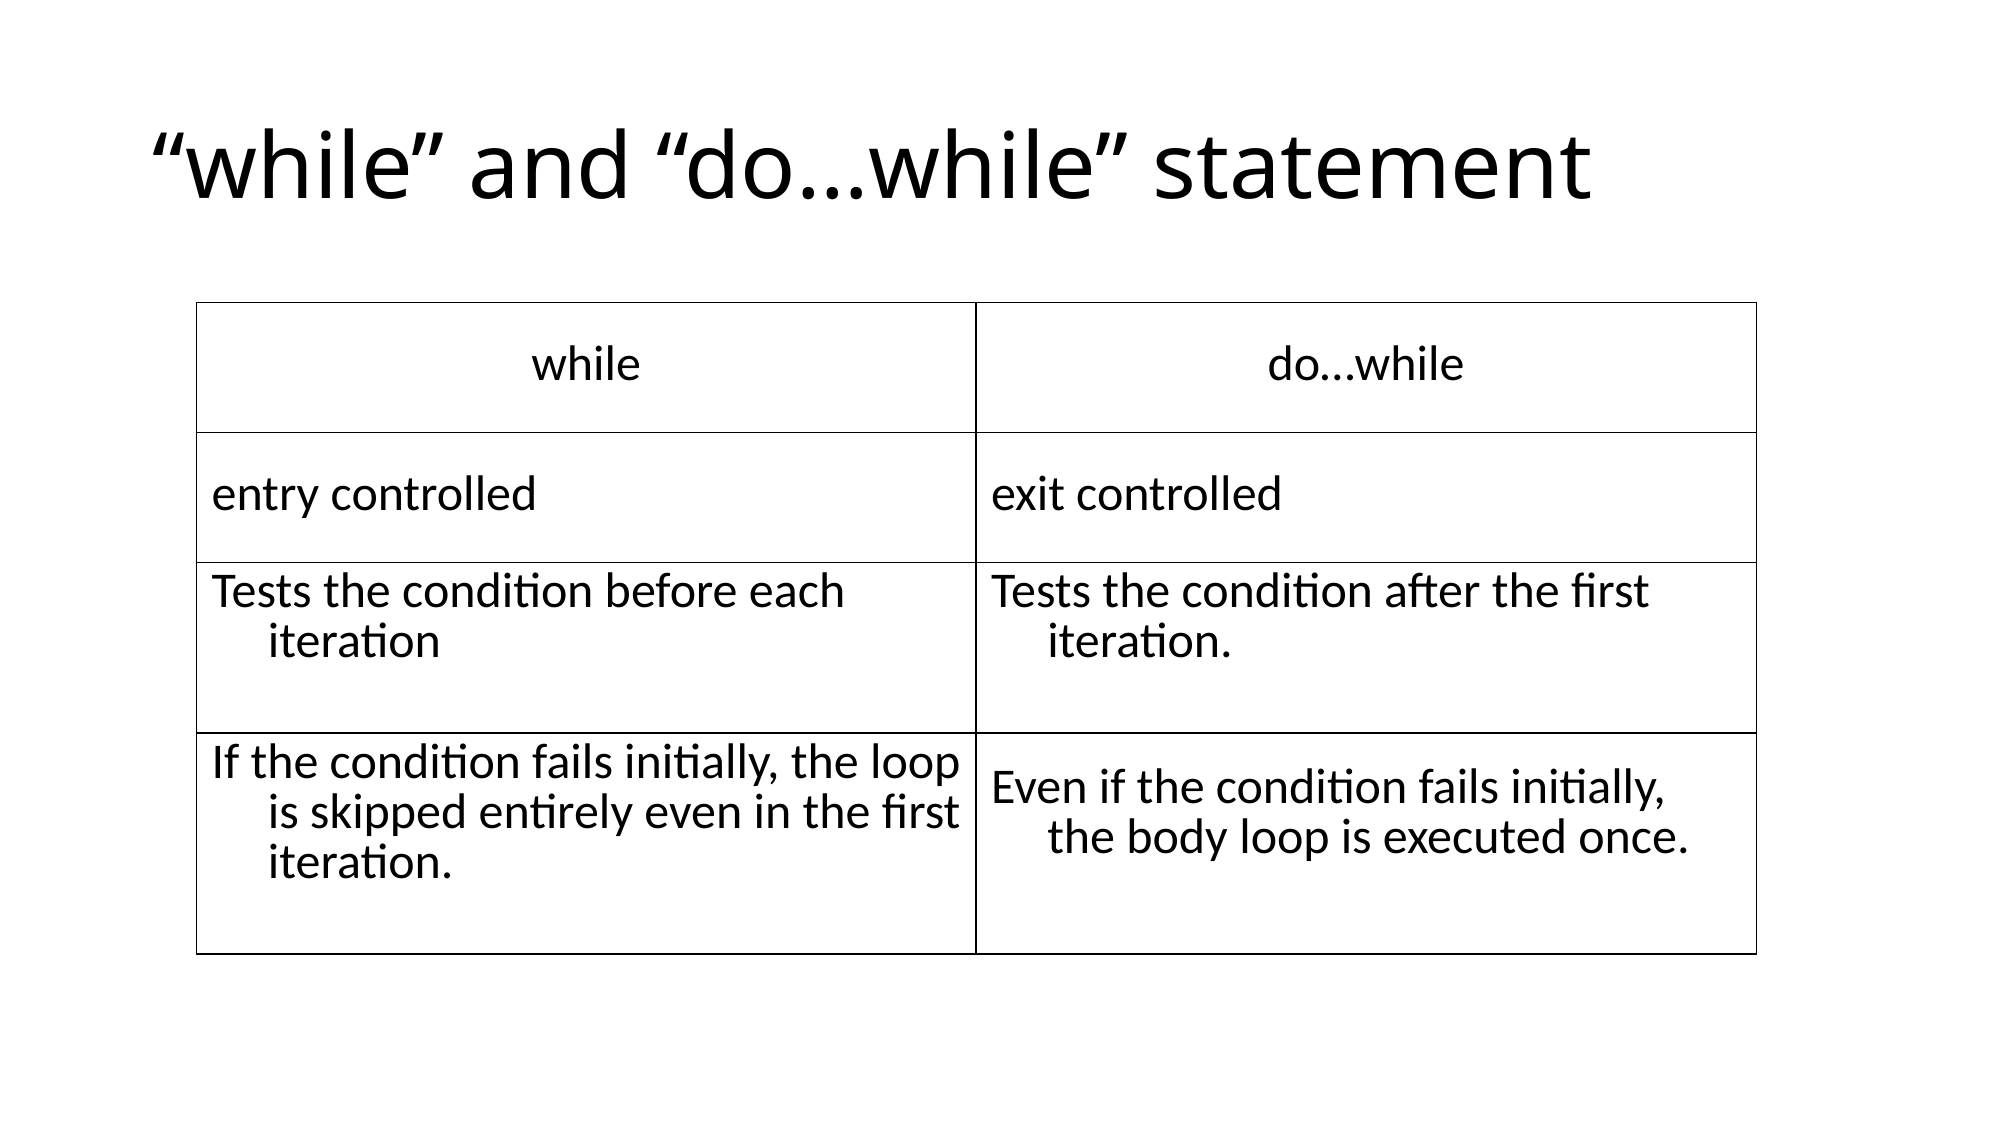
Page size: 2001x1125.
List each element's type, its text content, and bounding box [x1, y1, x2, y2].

table_header while [197, 303, 975, 432]
table_cell If the condition fails initially, the loop is skipped entirely even in the first iteration. [197, 734, 975, 953]
table_cell Tests the condition after the first iteration. [977, 563, 1756, 732]
table_header do…while [977, 303, 1756, 432]
table_cell entry controlled [197, 433, 975, 562]
table_cell Even if the condition fails initially, the body loop is executed once. [977, 734, 1756, 953]
title “while” and “do…while” statement [137, 59, 1863, 278]
table_cell Tests the condition before each iteration [197, 563, 975, 732]
table_cell exit controlled [977, 433, 1756, 562]
